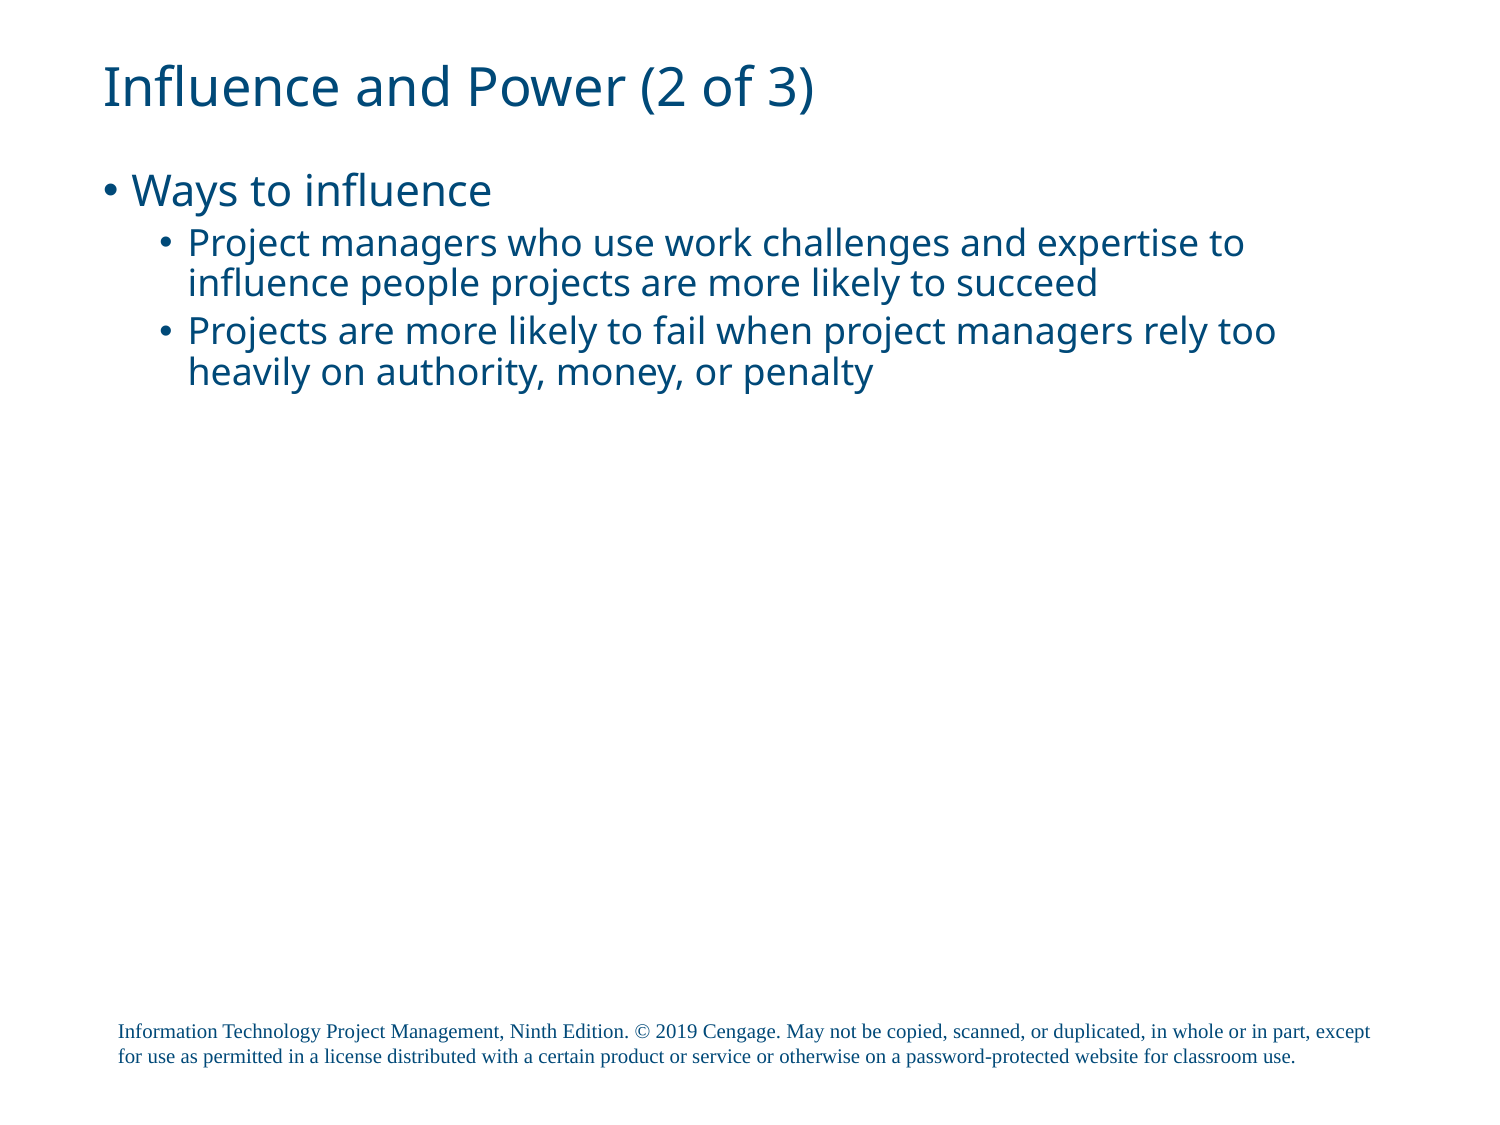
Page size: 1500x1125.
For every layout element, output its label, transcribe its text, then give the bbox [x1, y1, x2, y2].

list Ways to influence Project managers who use work challenges and expertise to influence people projects are more likely to succeed Projects are more likely to fail when project managers rely too heavily on authority, money, or penalty [103, 168, 1397, 883]
title Influence and Power (2 of 3) [103, 59, 1397, 168]
footer Information Technology Project Management, Ninth Edition. © 2019 Cengage. May not be copied, scanned, or duplicated, in whole or in part, except for use as permitted in a license distributed with a certain product or service or otherwise on a password-protected website for classroom use. [103, 1009, 1397, 1070]
